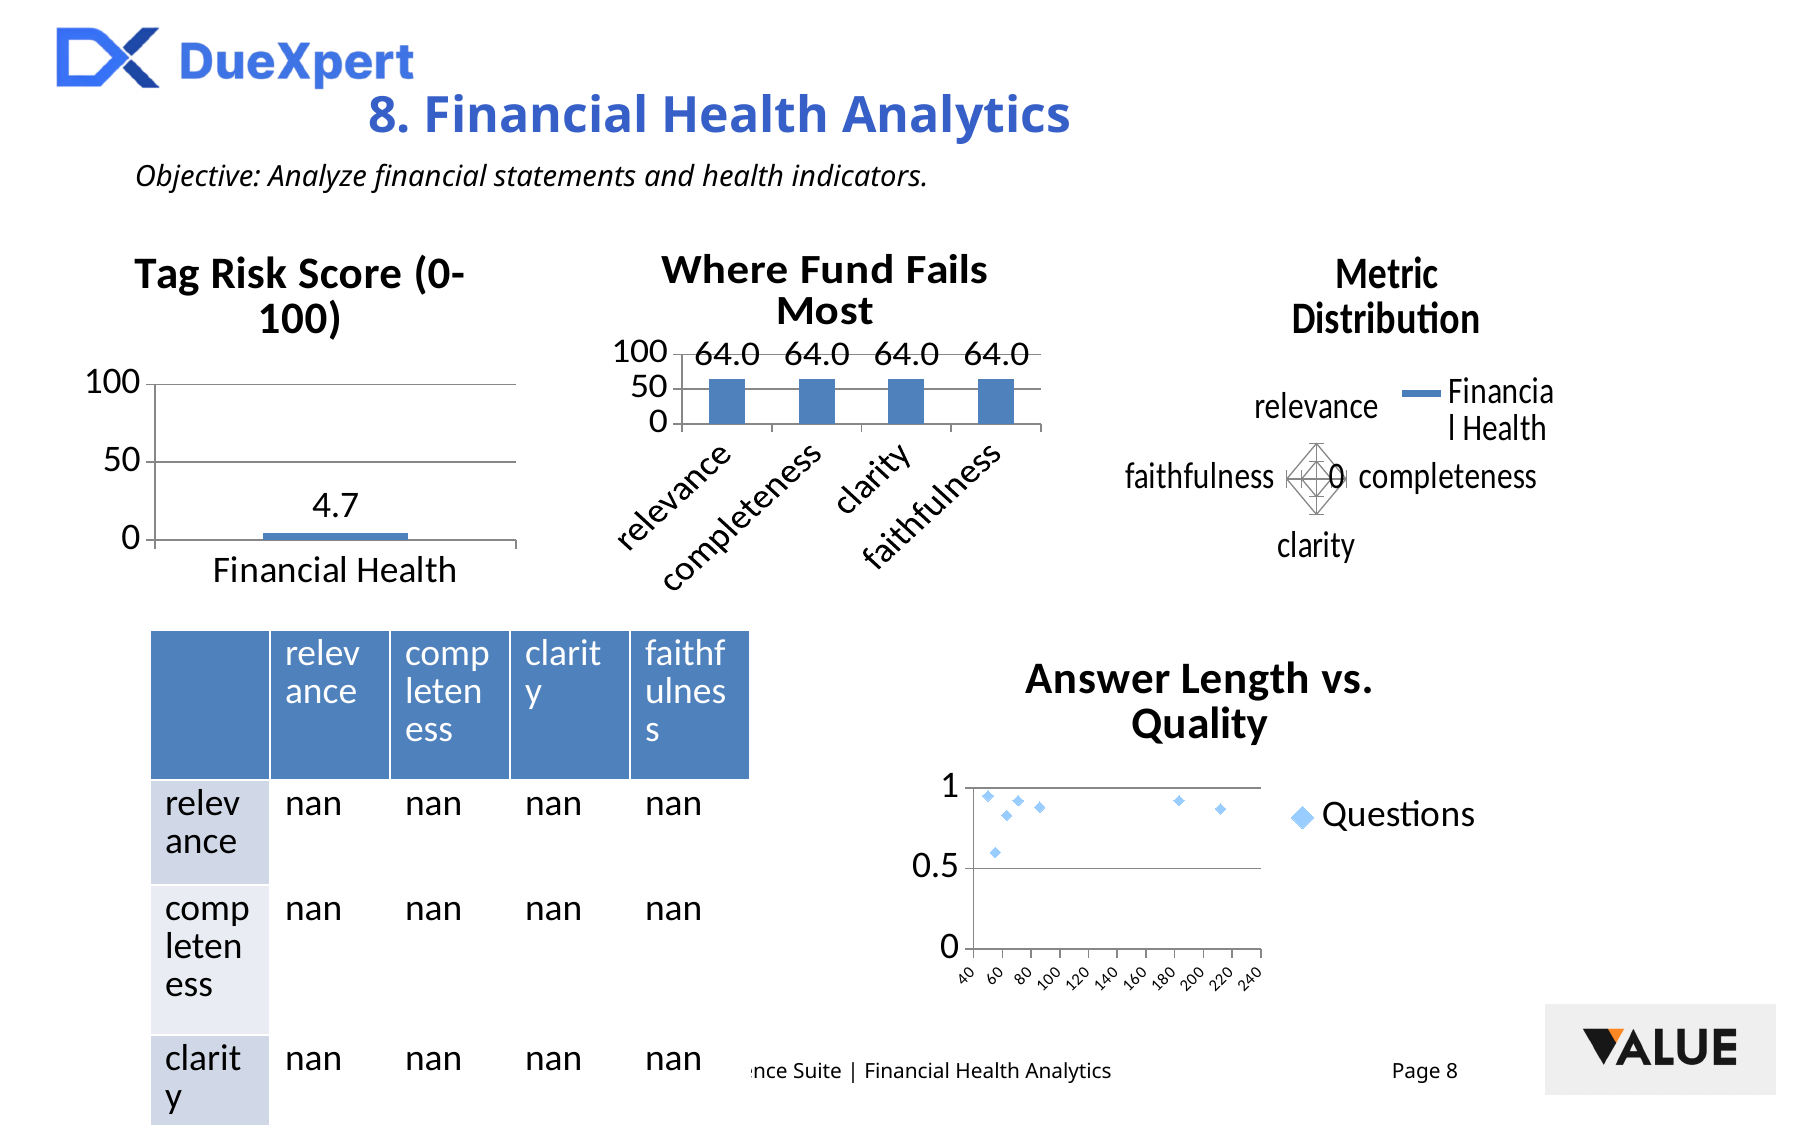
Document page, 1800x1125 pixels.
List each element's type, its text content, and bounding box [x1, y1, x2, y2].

table_cell nan [391, 886, 509, 1034]
table_cell nan [511, 886, 629, 1034]
chart [899, 629, 1501, 1006]
picture [44, 14, 430, 106]
table_cell completeness [151, 886, 269, 1034]
table_cell nan [511, 1036, 629, 1125]
table_cell nan [271, 886, 389, 1034]
table_cell clarity [151, 1036, 269, 1125]
text_box DueXpert – AI Crypto Fund Due Diligence Suite | Financial Health Analytics [751, 1050, 1127, 1090]
table_cell nan [631, 886, 749, 1034]
chart [74, 224, 526, 601]
text_box Page 8 [1377, 1050, 1473, 1090]
table_cell nan [631, 781, 749, 884]
table_cell nan [391, 1036, 509, 1125]
table_header faithfulness [631, 631, 749, 779]
table_header relevance [271, 631, 389, 779]
text_box 8. Financial Health Analytics [353, 74, 1087, 149]
table_cell nan [391, 781, 509, 884]
chart [1124, 224, 1576, 601]
text_box Objective: Analyze financial statements and health indicators. [119, 149, 1320, 200]
table_cell relevance [151, 781, 269, 884]
table_header [151, 631, 269, 779]
picture [1544, 1004, 1776, 1096]
table_header completeness [391, 631, 509, 779]
table_cell nan [271, 781, 389, 884]
table_cell nan [271, 1036, 389, 1125]
table_header clarity [511, 631, 629, 779]
chart [599, 224, 1051, 601]
table_cell nan [631, 1036, 749, 1125]
table_cell nan [511, 781, 629, 884]
